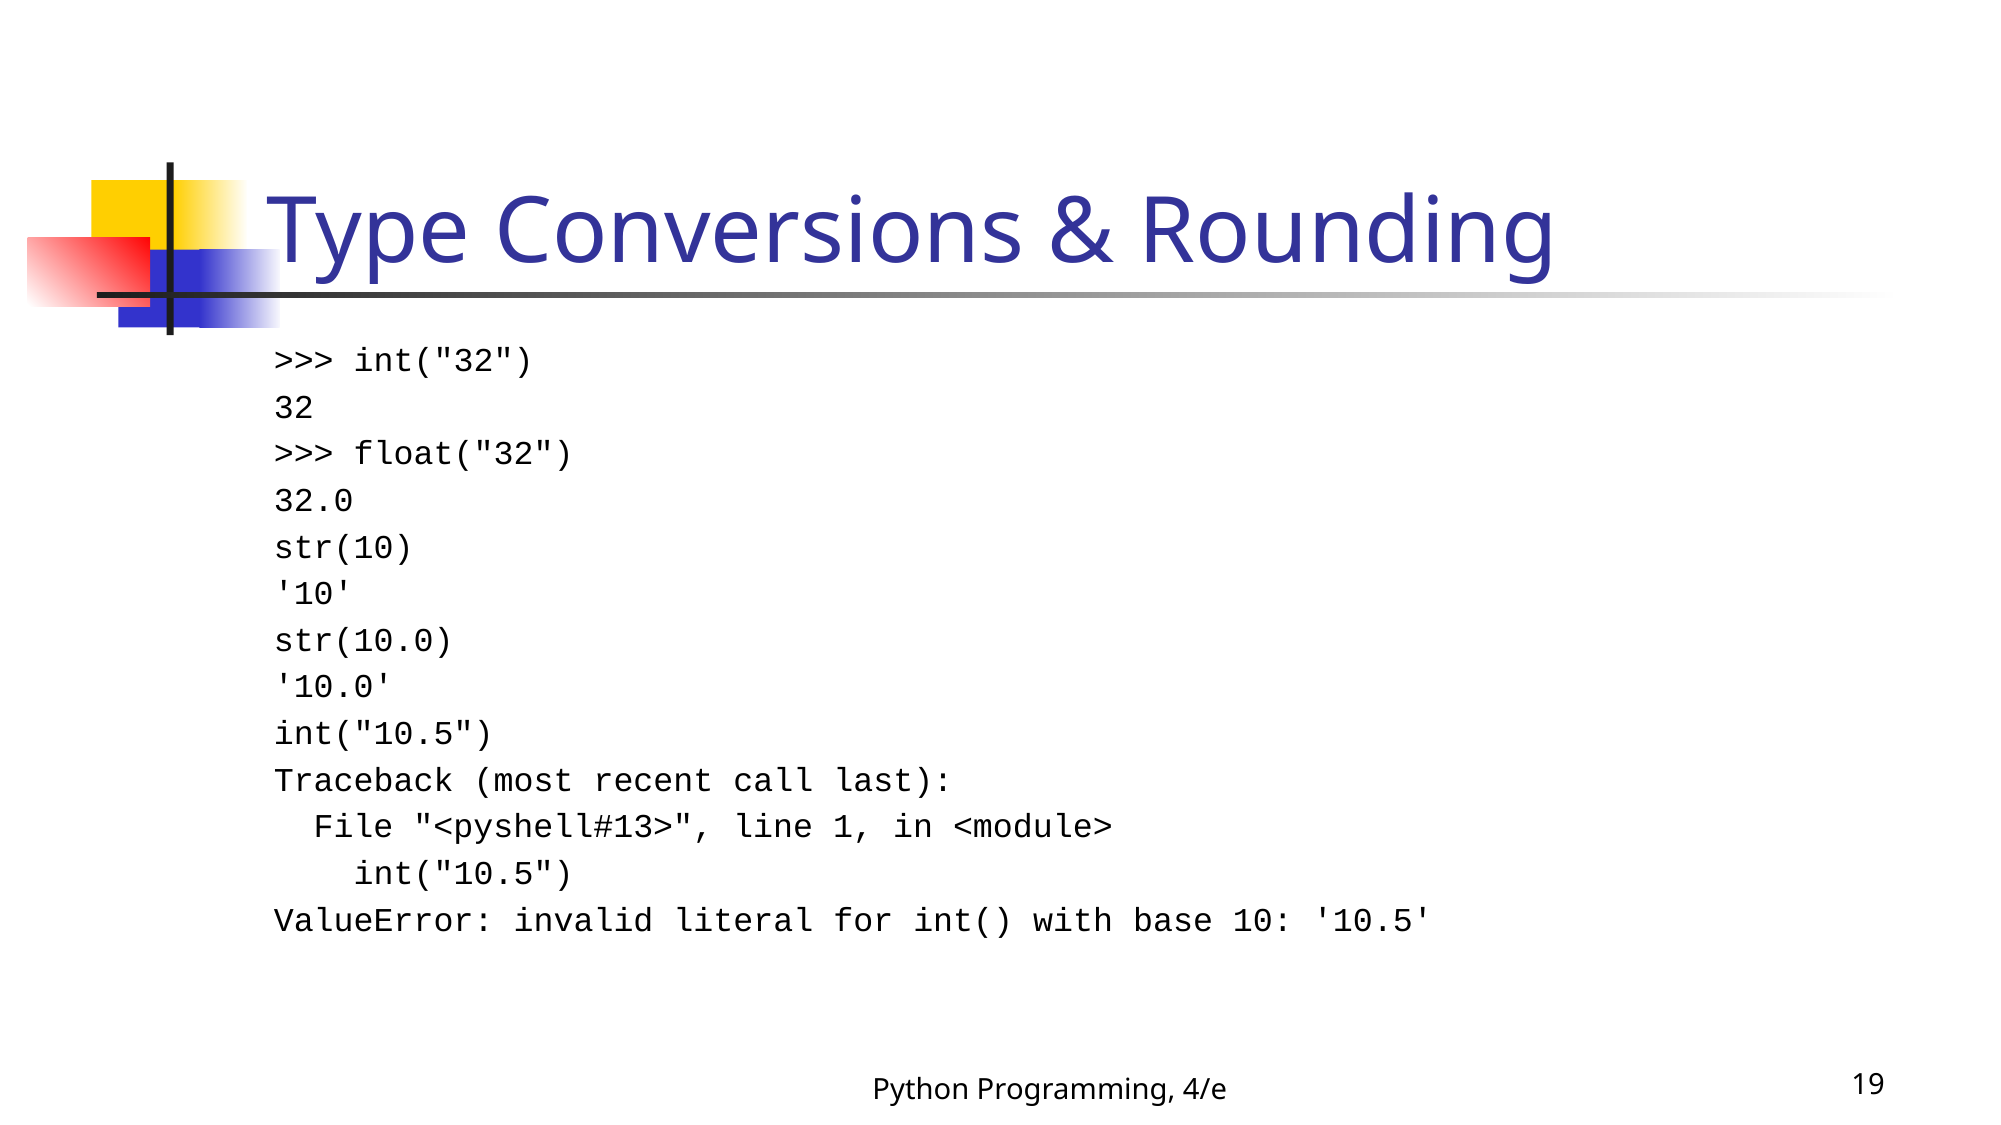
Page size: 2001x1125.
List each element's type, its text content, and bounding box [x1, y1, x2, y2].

slide_number 19 [1483, 1037, 1901, 1113]
title Type Conversions & Rounding [251, 101, 1957, 289]
footer Python Programming, 4/e [733, 1037, 1367, 1113]
list >>> int("32") 32 >>> float("32") 32.0 str(10) '10' str(10.0) '10.0' int("10.5") Traceback (most recent call last): File "<pyshell#13>", line 1, in <module> int("10.5") ValueError: invalid literal for int() with base 10: '10.5' [258, 331, 1959, 1006]
